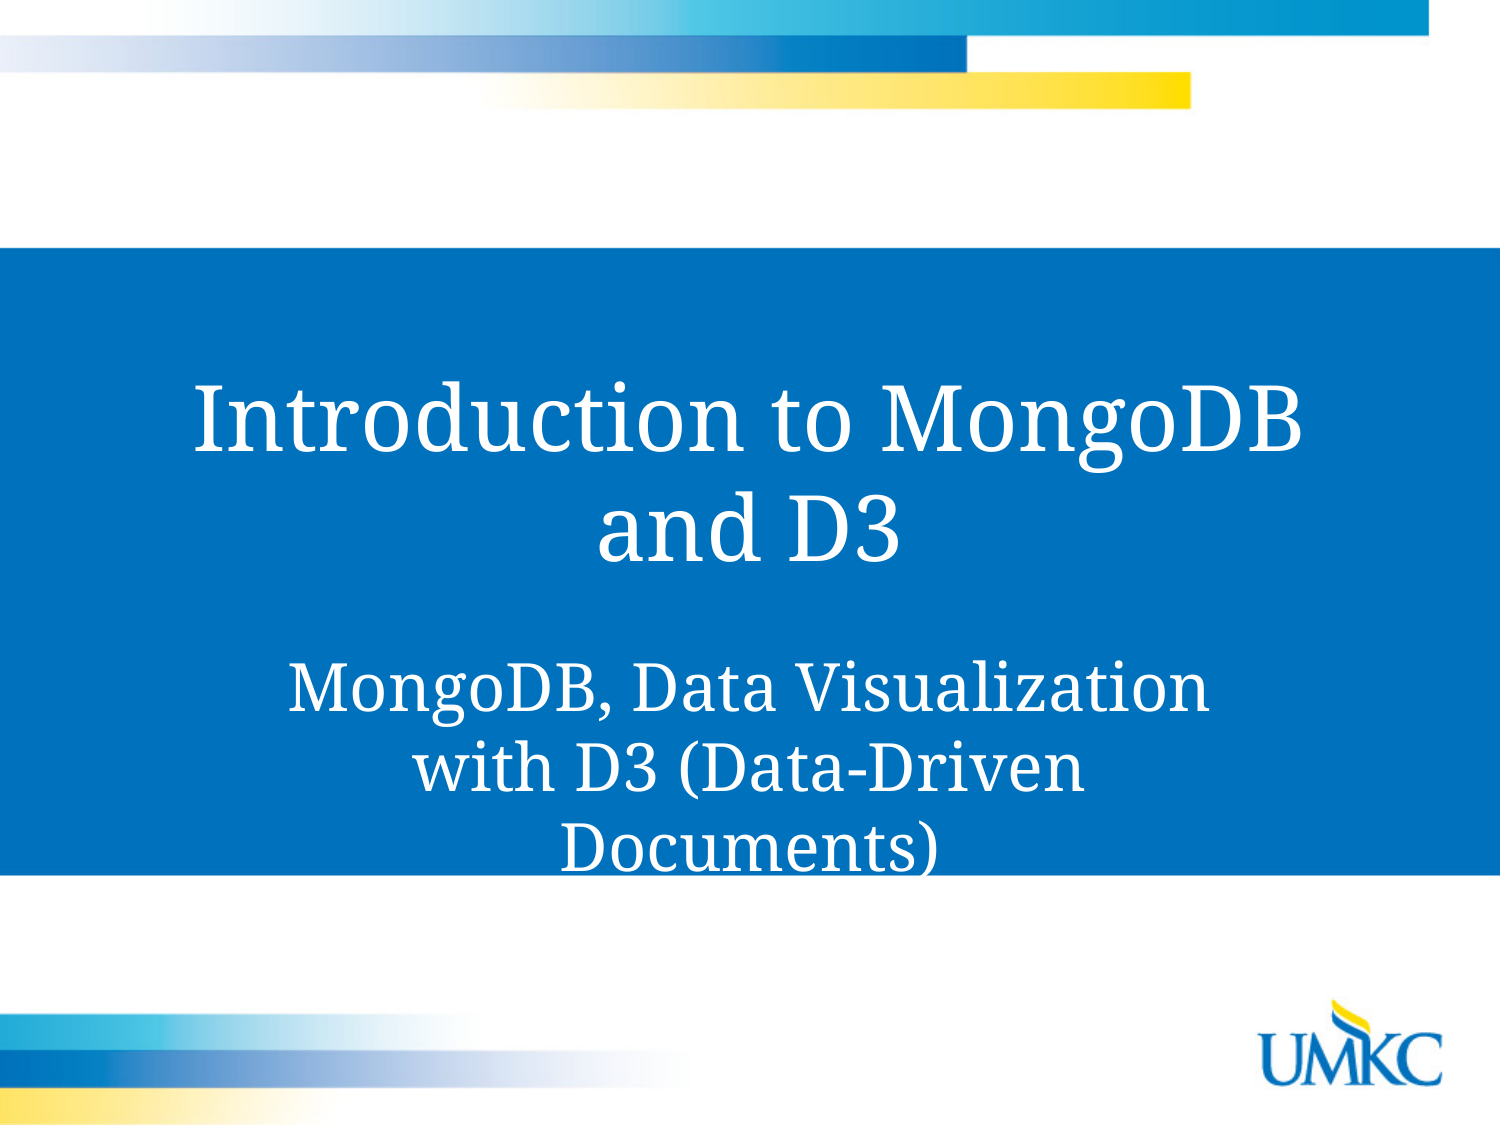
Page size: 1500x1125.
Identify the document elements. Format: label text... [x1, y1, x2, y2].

subtitle MongoDB, Data Visualization with D3 (Data-Driven Documents) [225, 637, 1275, 925]
title Introduction to MongoDB and D3 [112, 349, 1388, 591]
picture [0, 0, 1500, 1125]
